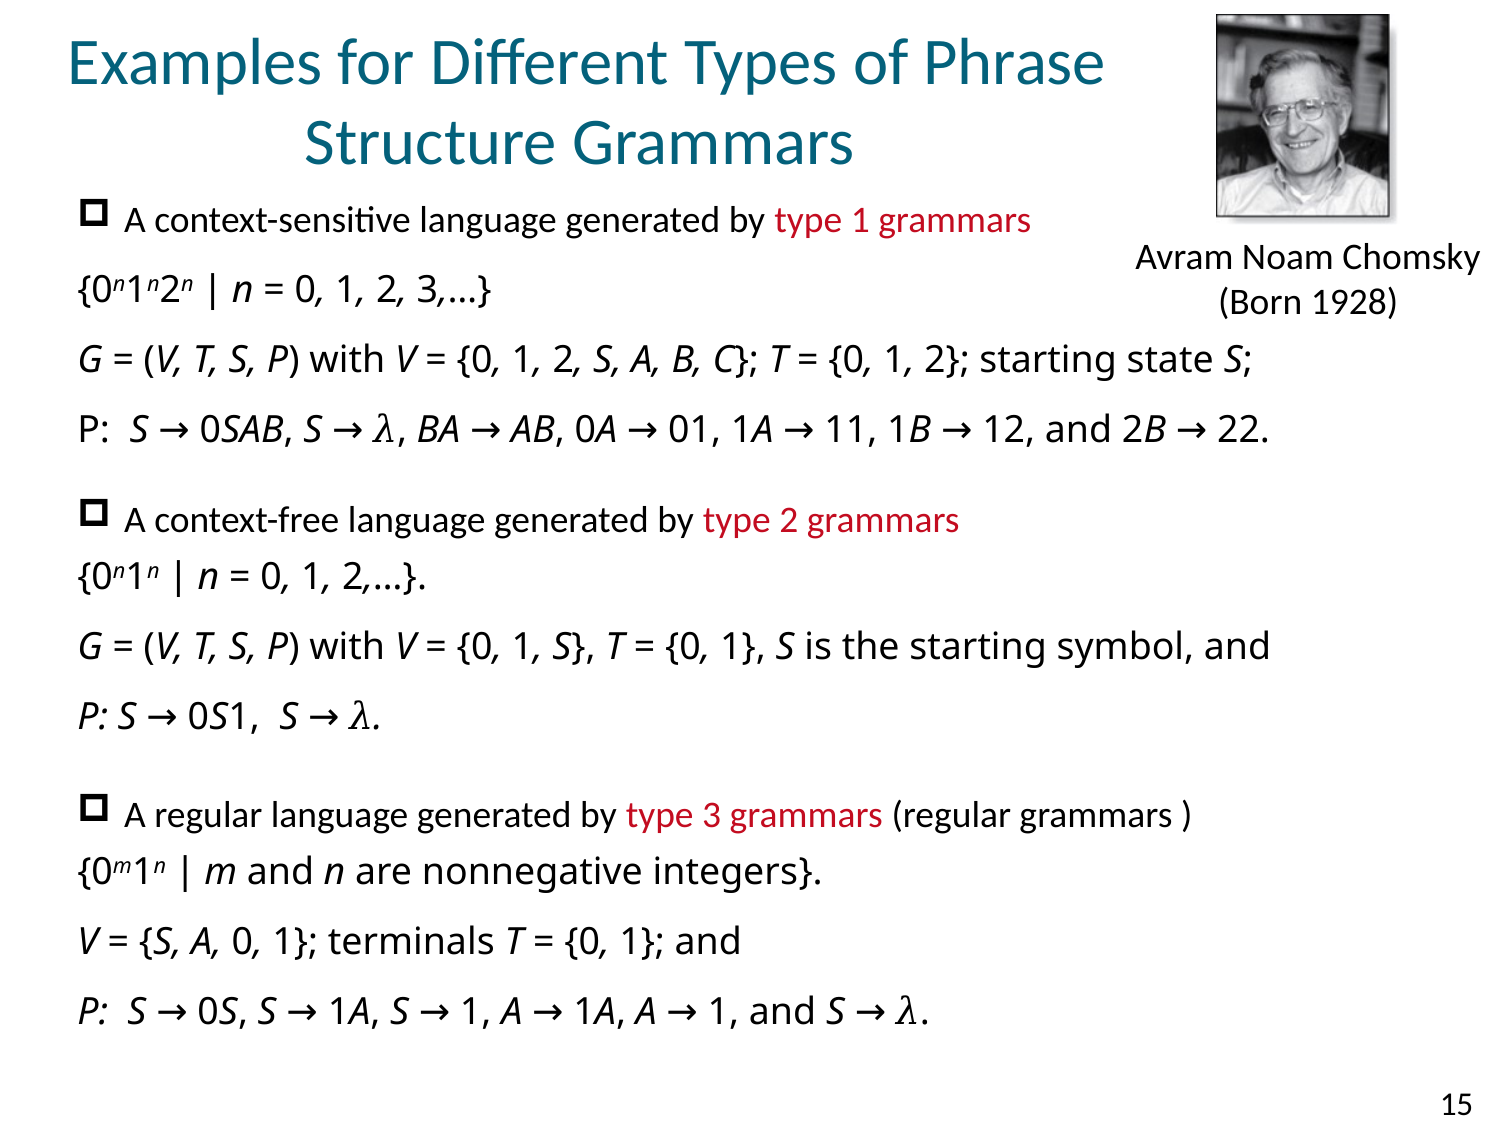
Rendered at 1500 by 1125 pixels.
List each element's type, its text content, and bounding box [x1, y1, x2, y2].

list Avram Noam Chomsky (Born 1928) [1450, 224, 1500, 330]
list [1216, 14, 1400, 226]
title Examples for Different Types of Phrase Structure Grammars [0, 0, 1175, 195]
list A context-sensitive language generated by type 1 grammars {0n1n2n ∣ n = 0, 1, 2, 3,…} G = (V, T, S, P) with V = {0, 1, 2, S, A, B, C}; T = {0, 1, 2}; starting state S; P: S → 0SAB, S → 𝜆, BA → AB, 0A → 01, 1A → 11, 1B → 12, and 2B → 22. A context-free language generated by type 2 grammars {0n1n ∣ n = 0, 1, 2,…}. G = (V, T, S, P) with V = {0, 1, S}, T = {0, 1}, S is the starting symbol, and P: S → 0S1, S → 𝜆. A regular language generated by type 3 grammars (regular grammars ) {0m1n ∣ m and n are nonnegative integers}. V = {S, A, 0, 1}; terminals T = {0, 1}; and P: S → 0S, S → 1A, S → 1, A → 1A, A → 1, and S → 𝜆. [62, 187, 1450, 725]
